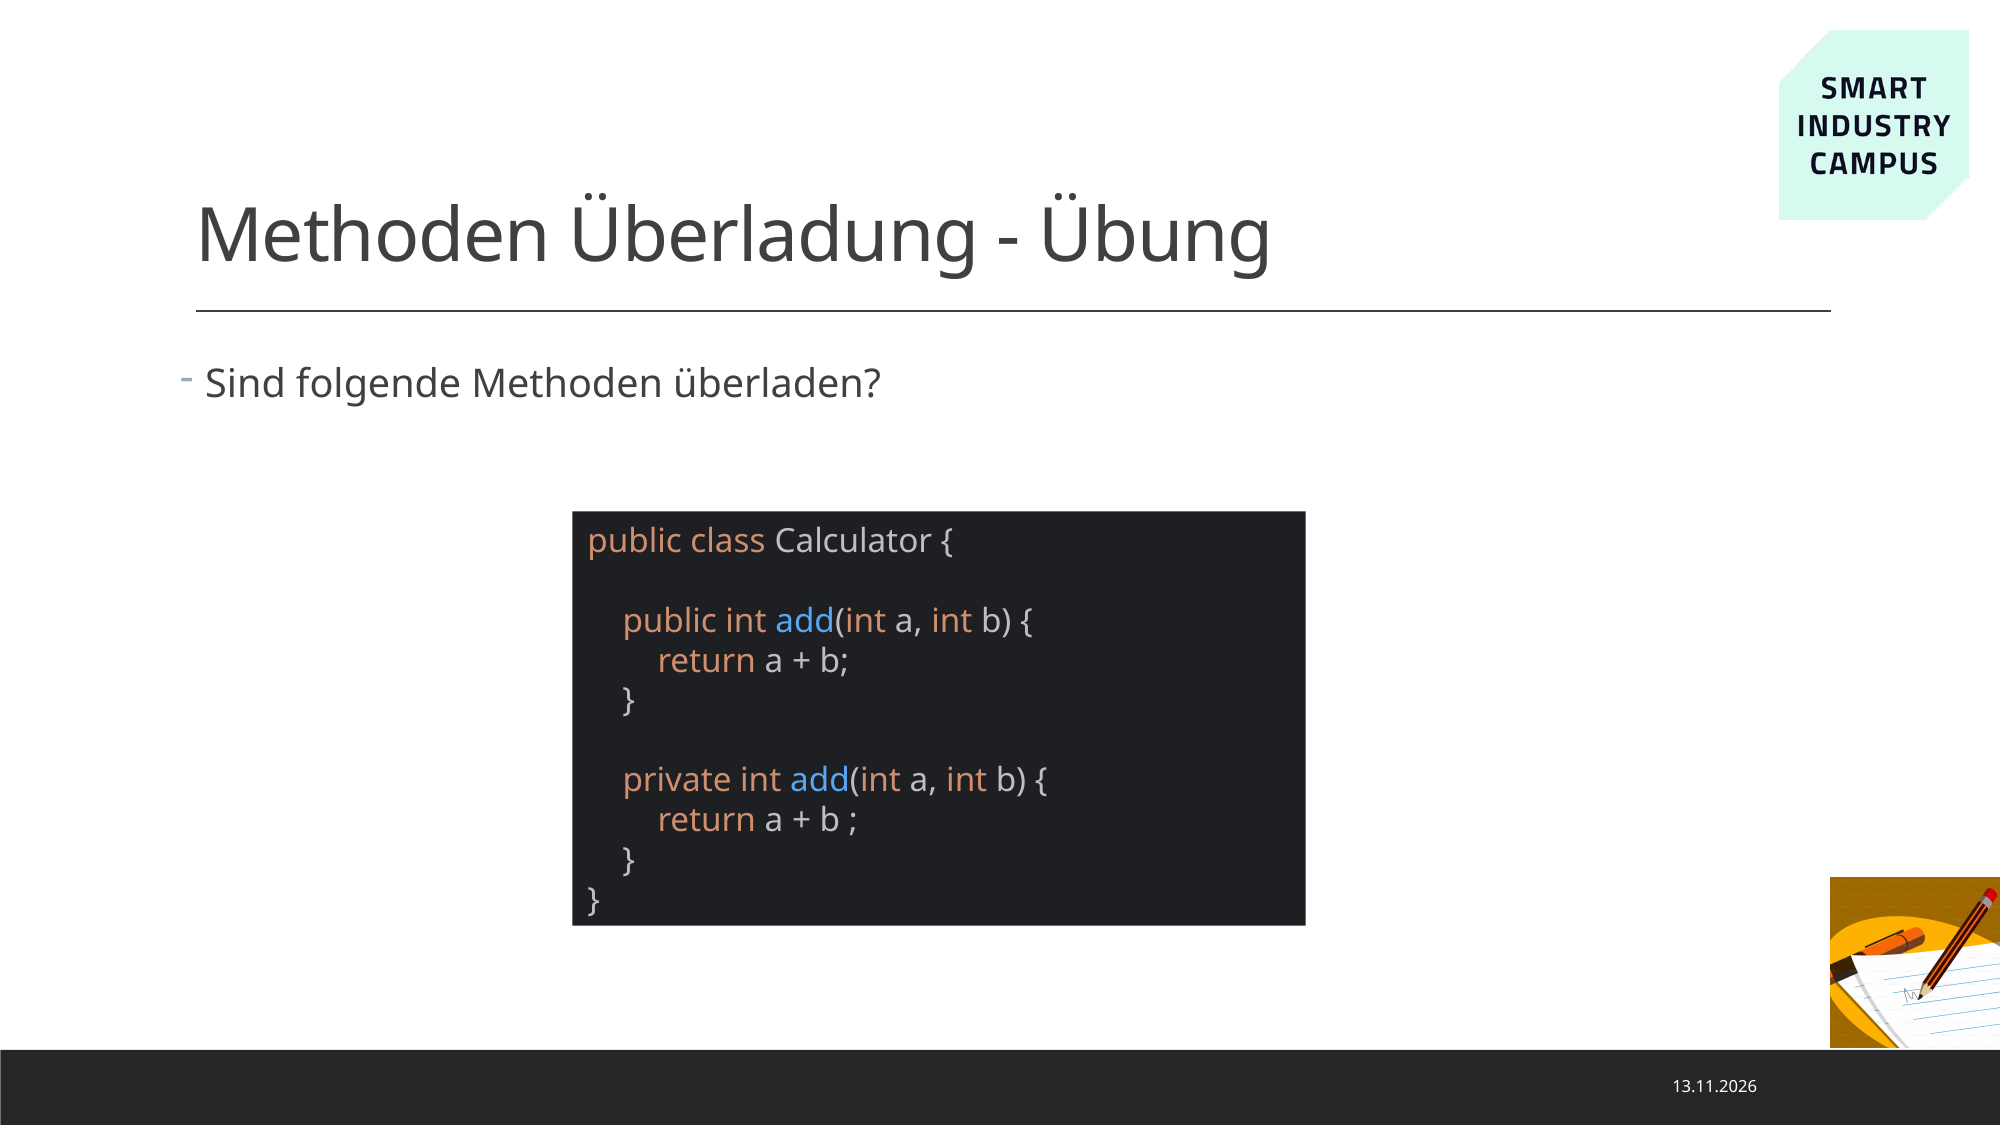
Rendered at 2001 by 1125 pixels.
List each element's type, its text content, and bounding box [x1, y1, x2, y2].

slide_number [1348, 1057, 1773, 1118]
text_box public class Calculator { public int add(int a, int b) { return a + b; } private int add(int a, int b) { return a + b ; } } [572, 511, 1306, 926]
list Sind folgende Methoden überladen? [180, 345, 1830, 963]
title Methoden Überladung - Übung [180, 47, 1830, 285]
picture [1829, 876, 2000, 1049]
picture [1778, 30, 1969, 220]
